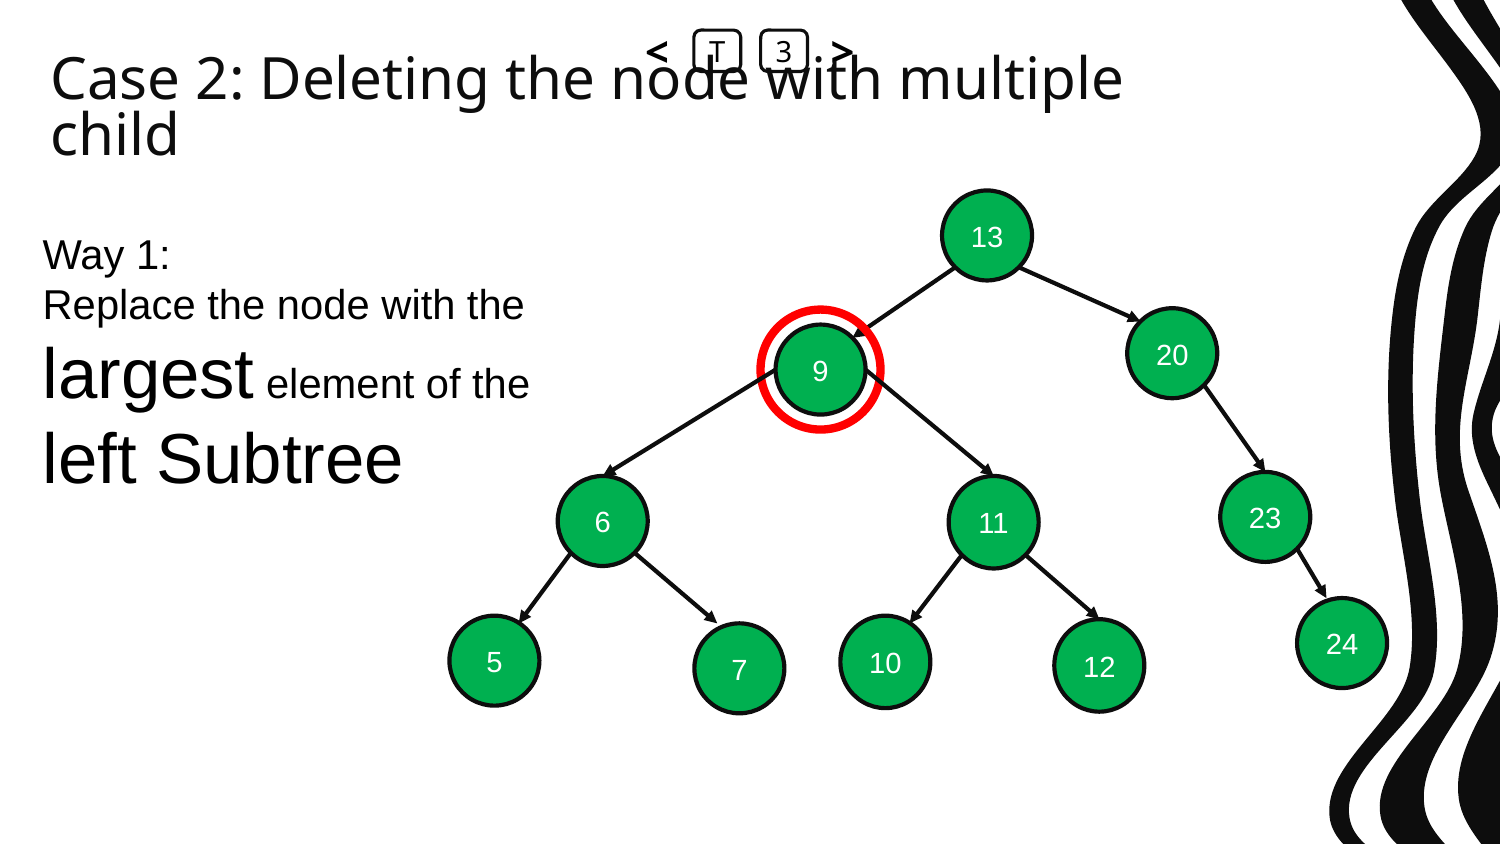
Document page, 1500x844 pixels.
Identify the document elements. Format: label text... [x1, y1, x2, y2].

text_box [1018, 267, 1141, 322]
text_box 11 [946, 474, 1041, 571]
text_box 12 [1052, 617, 1147, 714]
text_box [865, 369, 994, 477]
text_box 7 [692, 621, 787, 716]
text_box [1025, 554, 1100, 620]
text_box Way 1: Replace the node with the largest element of the left Subtree [27, 220, 549, 505]
text_box 3 [760, 30, 808, 63]
title Case 2: Deleting the node with multiple child [35, 63, 1250, 158]
text_box T [693, 30, 741, 63]
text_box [909, 554, 963, 624]
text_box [634, 552, 718, 624]
text_box < [633, 30, 681, 63]
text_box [518, 552, 572, 624]
text_box 5 [447, 613, 542, 708]
text_box 24 [1294, 595, 1390, 691]
text_box 20 [1125, 306, 1220, 401]
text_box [852, 267, 956, 339]
text_box 6 [555, 474, 650, 569]
text_box > [819, 30, 867, 63]
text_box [1296, 548, 1327, 599]
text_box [602, 369, 776, 477]
text_box [758, 307, 883, 432]
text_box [1203, 384, 1266, 473]
text_box 10 [838, 613, 933, 711]
text_box 23 [1218, 470, 1313, 565]
text_box 13 [939, 188, 1035, 283]
